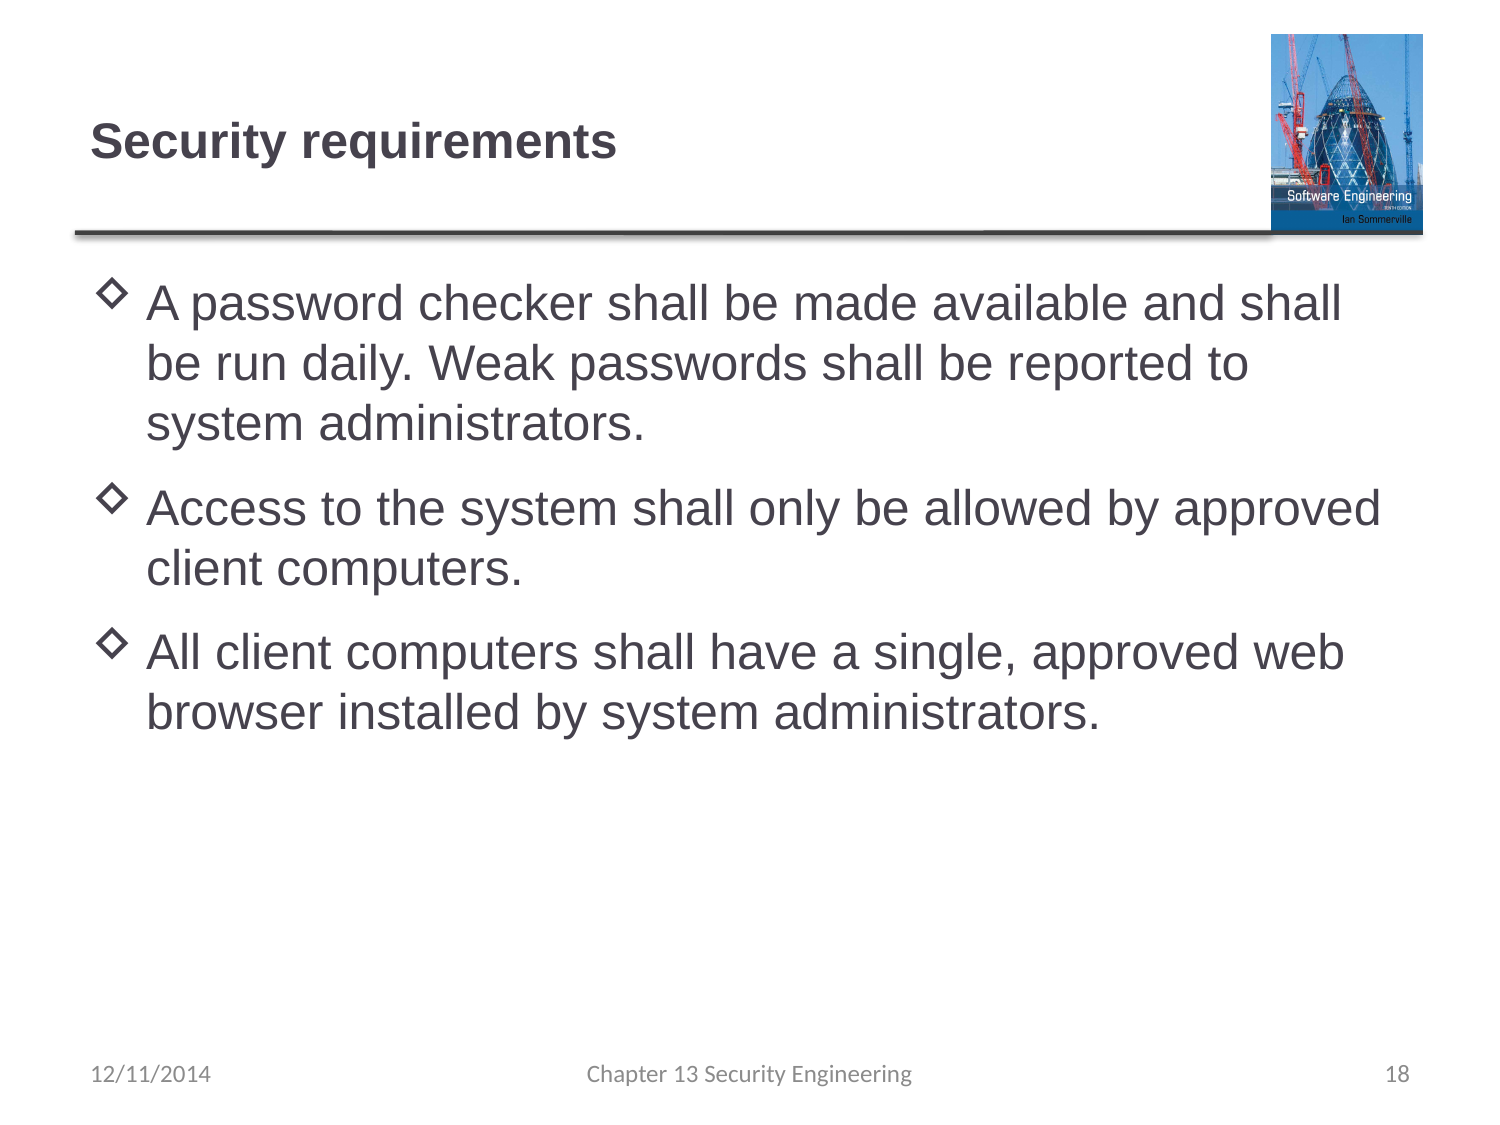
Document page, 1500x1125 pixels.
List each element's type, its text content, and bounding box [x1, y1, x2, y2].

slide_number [75, 1042, 425, 1103]
footer Chapter 13 Security Engineering [512, 1042, 988, 1103]
slide_number 18 [1074, 1042, 1425, 1103]
title Security requirements [74, 44, 1272, 233]
picture [1271, 34, 1423, 230]
list A password checker shall be made available and shall be run daily. Weak passwords shall be reported to system administrators. Access to the system shall only be allowed by approved client computers. All client computers shall have a single, approved web browser installed by system administrators. [75, 262, 1425, 1005]
